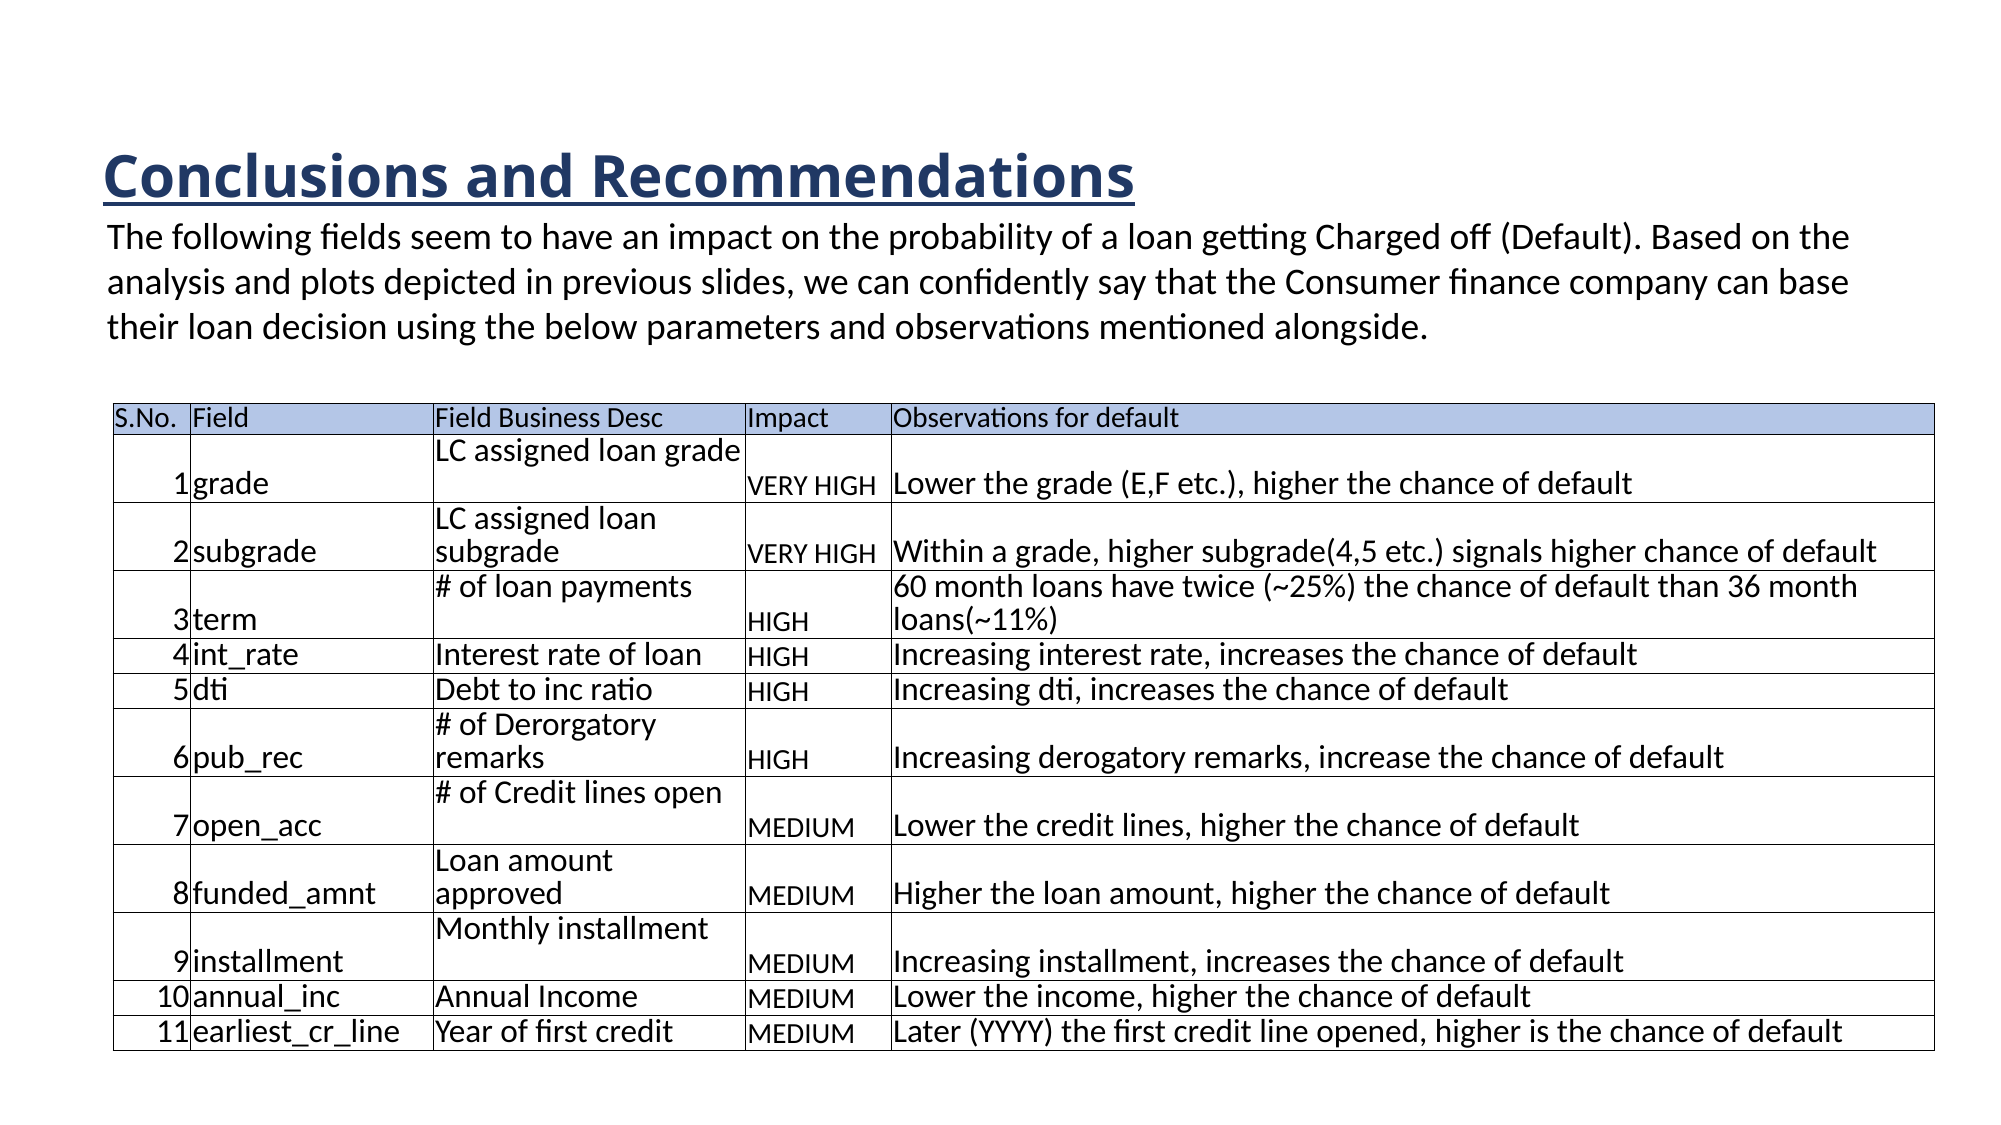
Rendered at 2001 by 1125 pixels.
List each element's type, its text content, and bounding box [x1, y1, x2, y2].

table_cell Higher the loan amount, higher the chance of default [892, 845, 1934, 912]
table_cell # of Credit lines open [434, 777, 745, 844]
table_cell Lower the credit lines, higher the chance of default [892, 777, 1934, 844]
table_cell HIGH [746, 639, 891, 673]
table_cell HIGH [746, 709, 891, 776]
table_cell Monthly installment [434, 913, 745, 980]
table_cell Later (YYYY) the first credit line opened, higher is the chance of default [892, 1016, 1934, 1050]
table_cell 6 [114, 709, 190, 776]
table_cell HIGH [746, 674, 891, 708]
table_cell Year of first credit [434, 1016, 745, 1050]
table_cell Loan amount approved [434, 845, 745, 912]
table_cell Interest rate of loan [434, 639, 745, 673]
table_cell Lower the grade (E,F etc.), higher the chance of default [892, 435, 1934, 502]
table_header S.No. [114, 404, 190, 434]
table_header Field Business Desc [434, 404, 745, 434]
table_cell VERY HIGH [746, 435, 891, 502]
table_cell Lower the income, higher the chance of default [892, 981, 1934, 1015]
table_cell 8 [114, 845, 190, 912]
table_cell MEDIUM [746, 1016, 891, 1050]
table_cell MEDIUM [746, 913, 891, 980]
table_cell pub_rec [191, 709, 433, 776]
table_cell 2 [114, 503, 190, 570]
table_cell Increasing derogatory remarks, increase the chance of default [892, 709, 1934, 776]
table_header Observations for default [892, 404, 1934, 434]
table_cell 9 [114, 913, 190, 980]
table_cell Within a grade, higher subgrade(4,5 etc.) signals higher chance of default [892, 503, 1934, 570]
text_box The following fields seem to have an impact on the probability of a loan getting Charged off (Default). Based on the analysis and plots depicted in previous slides, we can confidently say that the Consumer finance company can base their loan decision using the below parameters and observations mentioned alongside. [92, 205, 1914, 390]
table_cell VERY HIGH [746, 503, 891, 570]
table_header Impact [746, 404, 891, 434]
table_cell MEDIUM [746, 981, 891, 1015]
table_cell dti [191, 674, 433, 708]
table_cell # of loan payments [434, 571, 745, 638]
table_header Field [191, 404, 433, 434]
table_cell earliest_cr_line [191, 1016, 433, 1050]
title Conclusions and Recommendations [63, 97, 1592, 238]
table_cell LC assigned loan subgrade [434, 503, 745, 570]
table_cell LC assigned loan grade [434, 435, 745, 502]
table_cell MEDIUM [746, 777, 891, 844]
table_cell Increasing installment, increases the chance of default [892, 913, 1934, 980]
table_cell subgrade [191, 503, 433, 570]
table_cell 10 [114, 981, 190, 1015]
table_cell installment [191, 913, 433, 980]
table_cell int_rate [191, 639, 433, 673]
table_cell open_acc [191, 777, 433, 844]
table_cell MEDIUM [746, 845, 891, 912]
table_cell 11 [114, 1016, 190, 1050]
table_cell 5 [114, 674, 190, 708]
table_cell grade [191, 435, 433, 502]
table_cell funded_amnt [191, 845, 433, 912]
table_cell # of Derorgatory remarks [434, 709, 745, 776]
table_cell 60 month loans have twice (~25%) the chance of default than 36 month loans(~11%) [892, 571, 1934, 638]
table_cell Debt to inc ratio [434, 674, 745, 708]
table_cell 3 [114, 571, 190, 638]
table_cell Increasing interest rate, increases the chance of default [892, 639, 1934, 673]
table_cell annual_inc [191, 981, 433, 1015]
table_cell term [191, 571, 433, 638]
table_cell Annual Income [434, 981, 745, 1015]
table_cell 7 [114, 777, 190, 844]
table_cell Increasing dti, increases the chance of default [892, 674, 1934, 708]
table_cell HIGH [746, 571, 891, 638]
table_cell 1 [114, 435, 190, 502]
table_cell 4 [114, 639, 190, 673]
